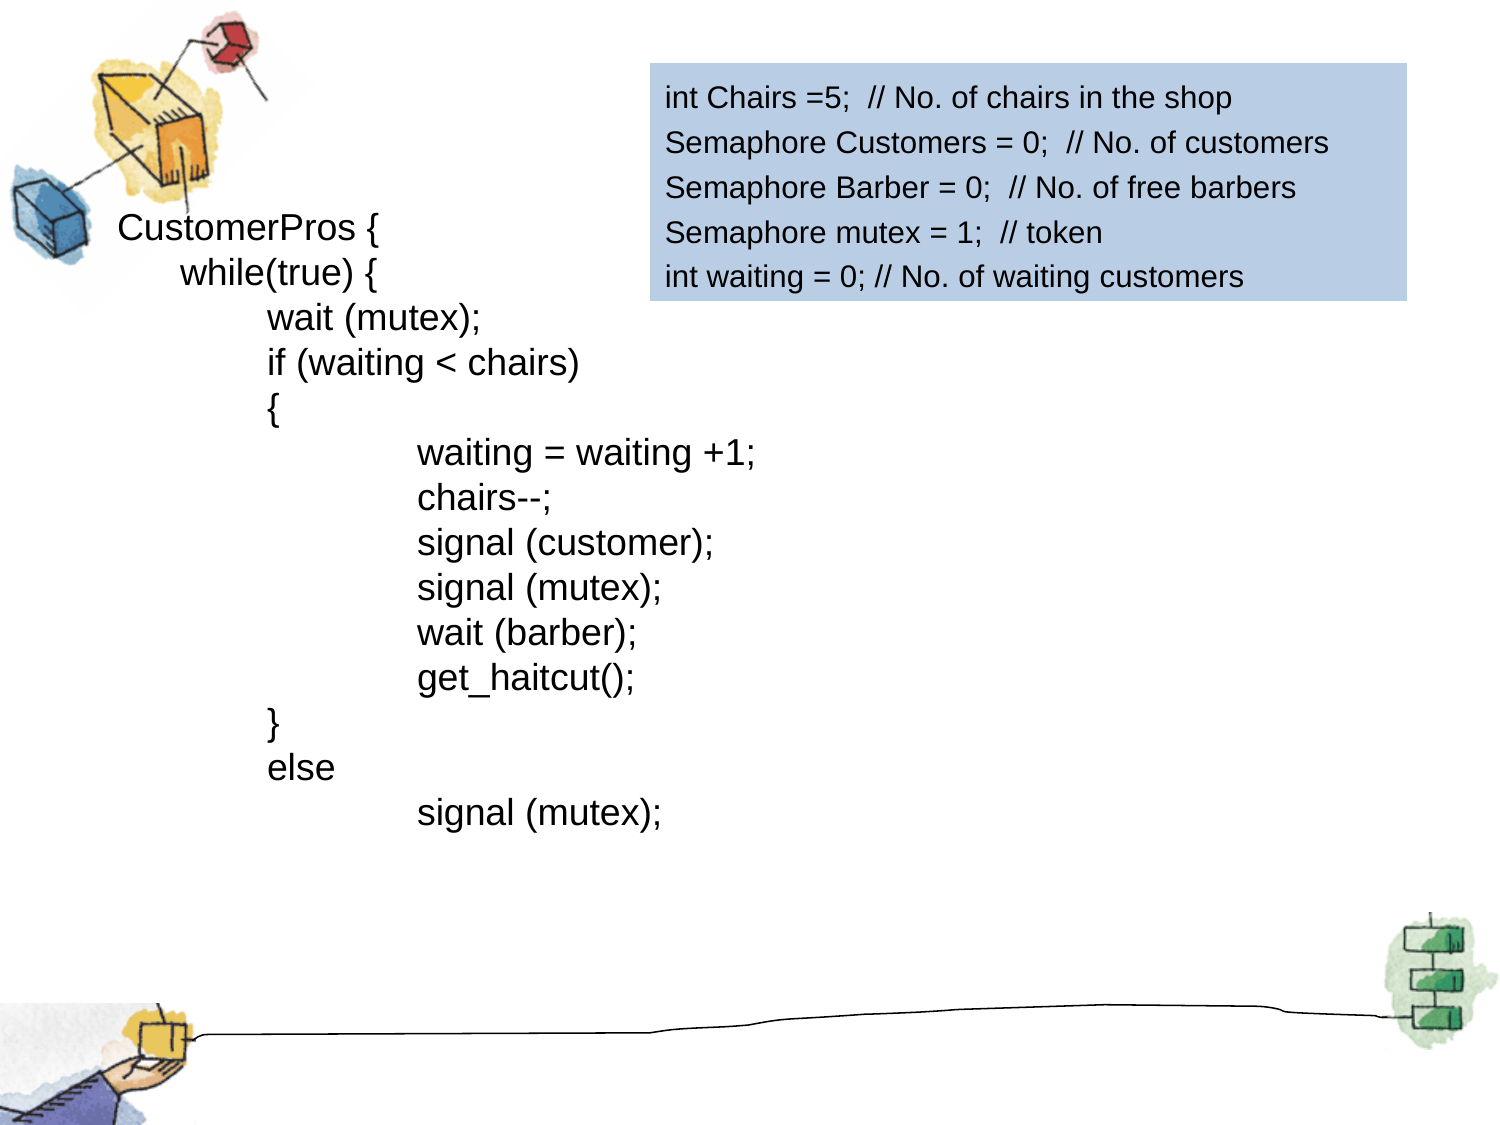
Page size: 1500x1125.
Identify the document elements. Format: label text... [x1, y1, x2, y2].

picture [1382, 912, 1500, 1050]
list CustomerPros { while(true) { wait (mutex); if (waiting < chairs) { waiting = waiting +1; chairs--; signal (customer); signal (mutex); wait (barber); get_haitcut(); } else signal (mutex); [101, 150, 1397, 925]
text_box int Chairs =5; // No. of chairs in the shop Semaphore Customers = 0; // No. of customers Semaphore Barber = 0; // No. of free barbers Semaphore mutex = 1; // token int waiting = 0; // No. of waiting customers [649, 62, 1408, 302]
picture [0, 1003, 196, 1125]
picture [0, 0, 314, 316]
